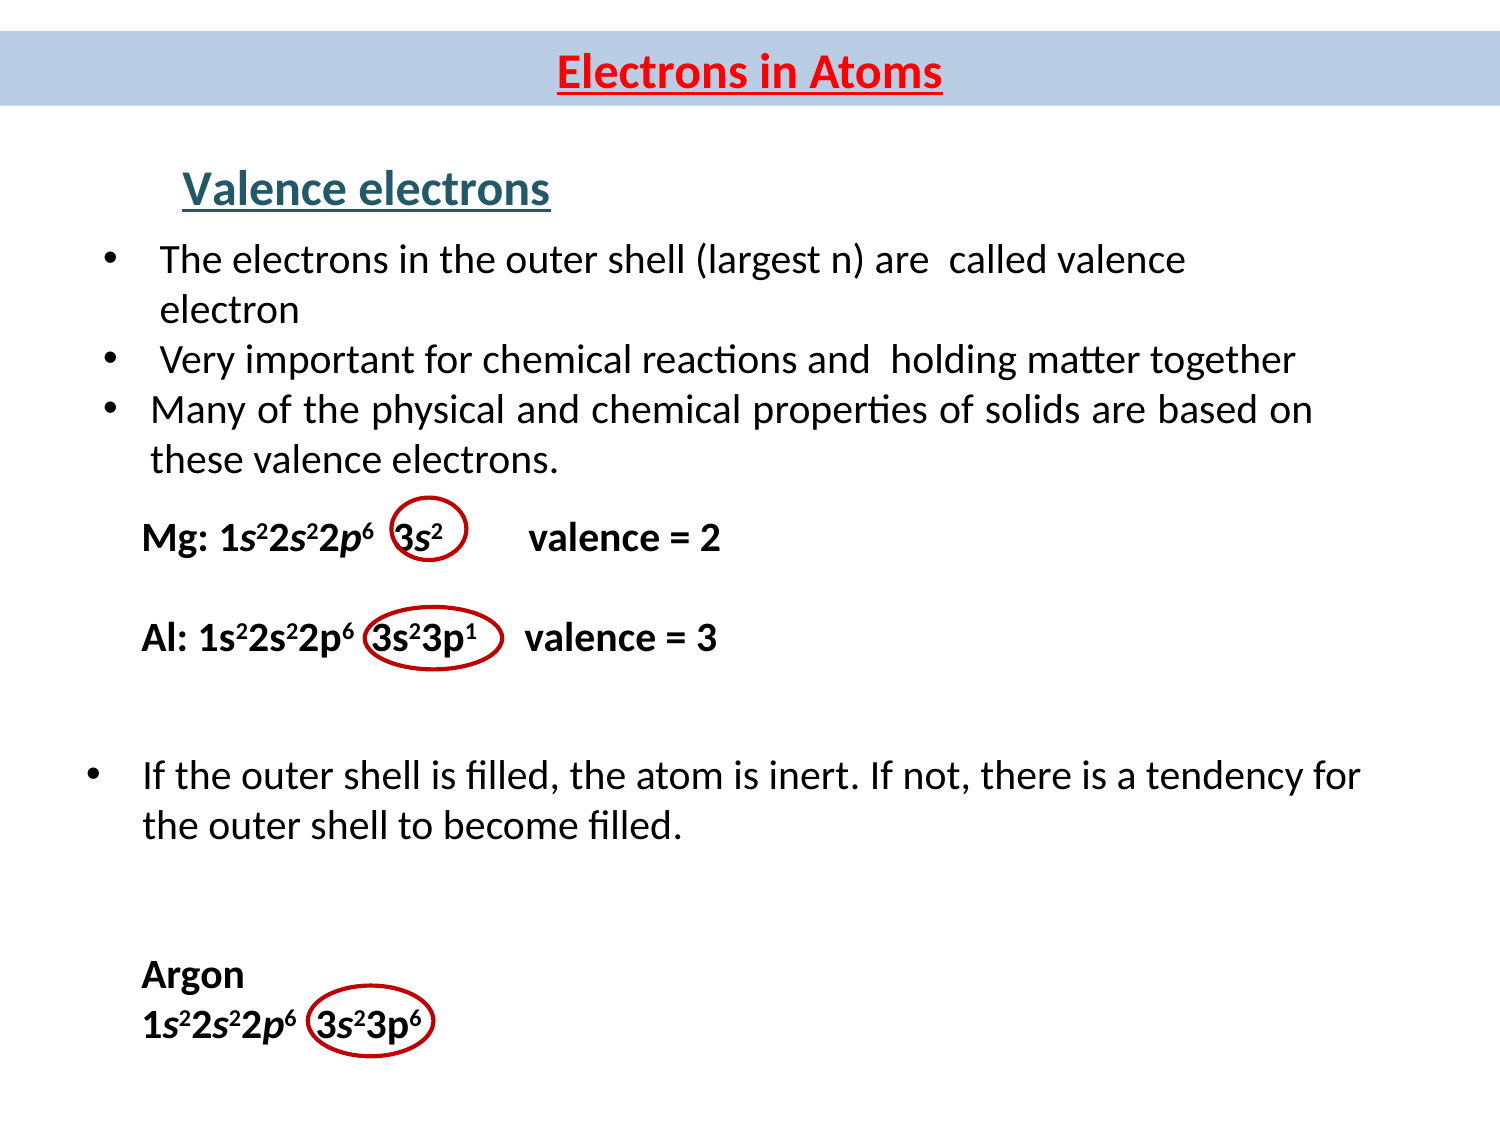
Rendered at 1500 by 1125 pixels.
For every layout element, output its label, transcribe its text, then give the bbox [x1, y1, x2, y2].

text_box Mg: 1s22s22p6 3s2 valence = 2 Al: 1s22s22p6 3s23p1 valence = 3 [126, 502, 944, 668]
text_box Electrons in Atoms [0, 30, 1500, 106]
text_box [389, 495, 469, 563]
text_box Valence electrons [167, 147, 566, 223]
text_box Argon 1s22s22p6 3s23p6 [126, 914, 877, 1055]
text_box The electrons in the outer shell (largest n) are called valence electron Very important for chemical reactions and holding matter together Many of the physical and chemical properties of solids are based on these valence electrons. [88, 224, 1329, 490]
text_box [362, 604, 505, 672]
text_box If the outer shell is filled, the atom is inert. If not, there is a tendency for the outer shell to become filled. [71, 740, 1417, 906]
text_box [305, 983, 436, 1059]
